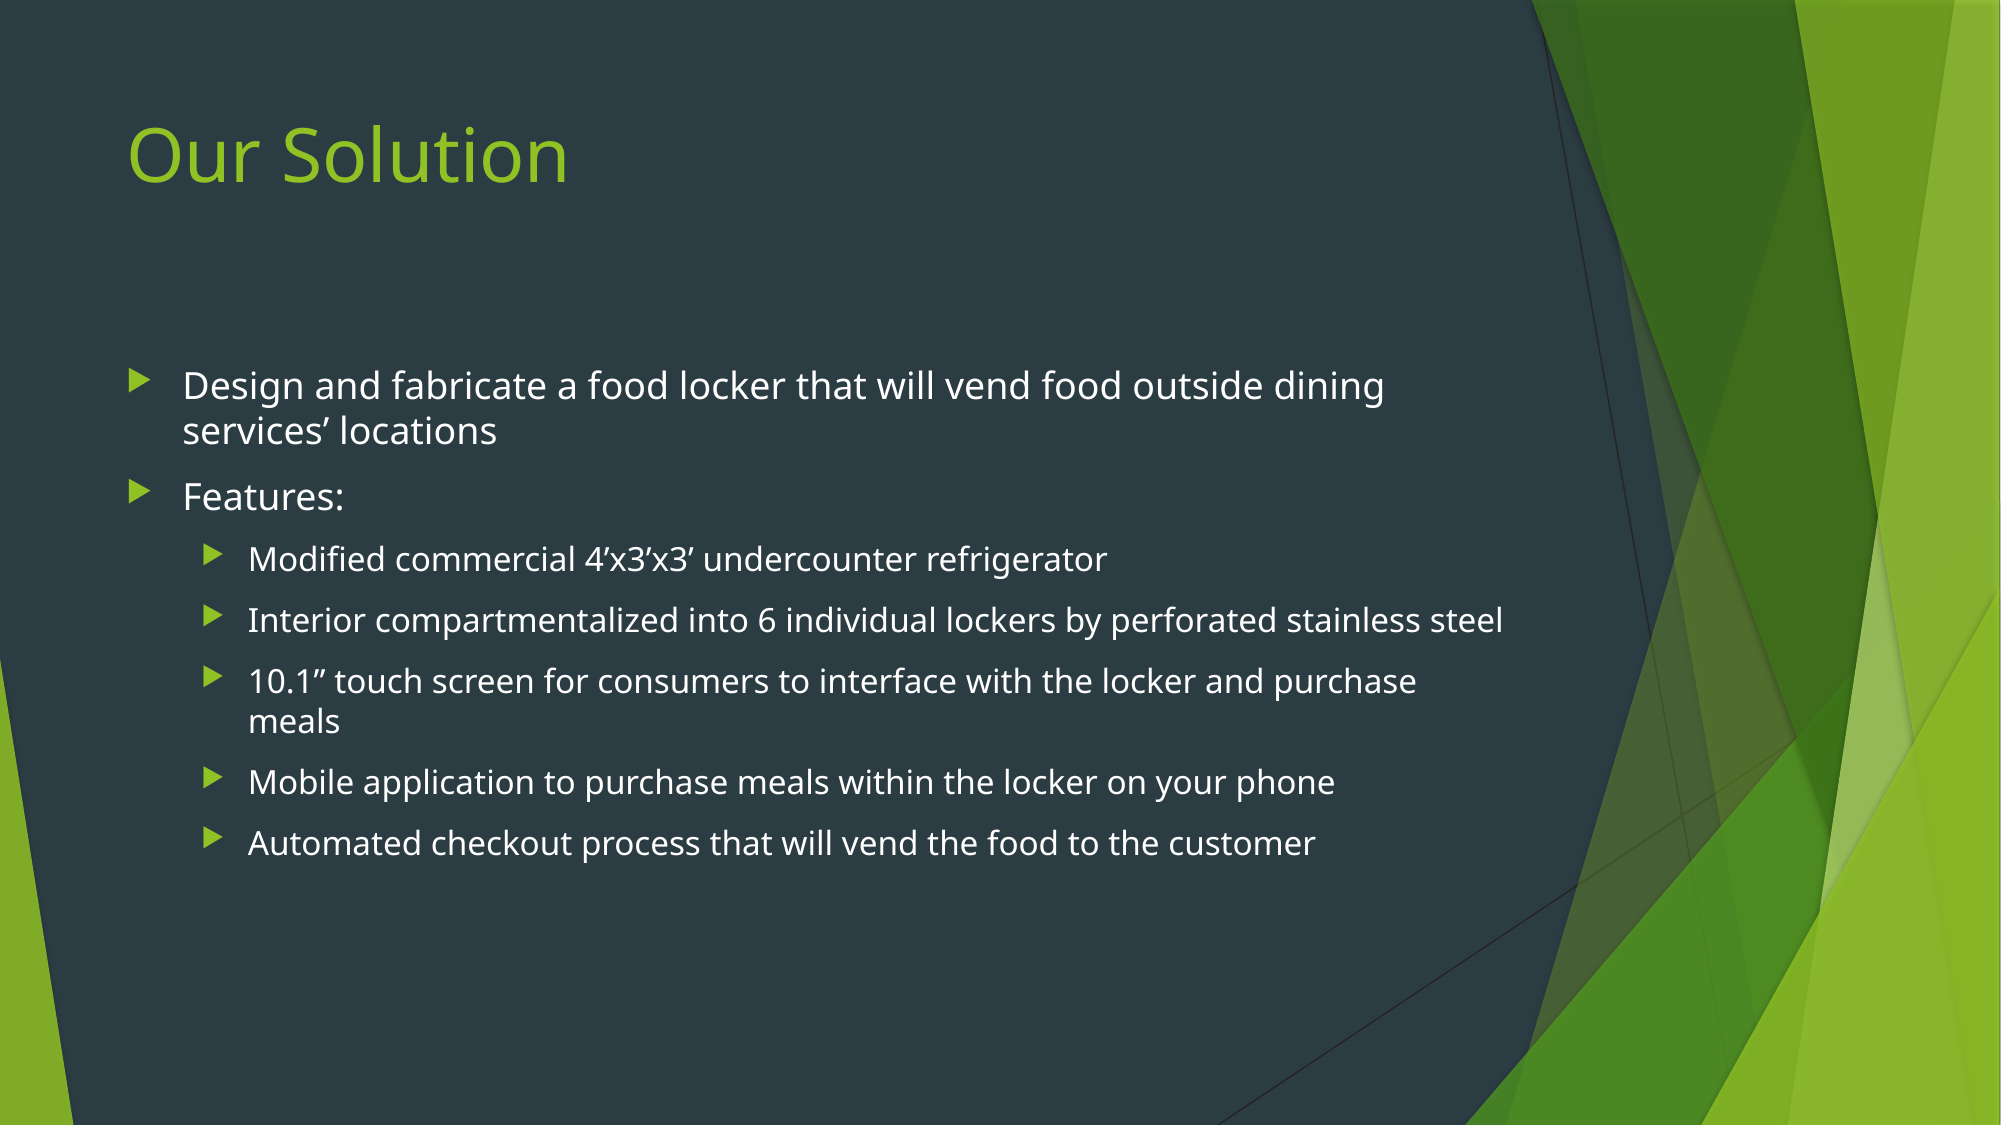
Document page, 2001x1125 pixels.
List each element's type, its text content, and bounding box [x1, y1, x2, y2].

title Our Solution [111, 99, 1522, 317]
list Design and fabricate a food locker that will vend food outside dining services’ locations Features: Modified commercial 4’x3’x3’ undercounter refrigerator Interior compartmentalized into 6 individual lockers by perforated stainless steel 10.1” touch screen for consumers to interface with the locker and purchase meals Mobile application to purchase meals within the locker on your phone Automated checkout process that will vend the food to the customer [111, 354, 1522, 992]
